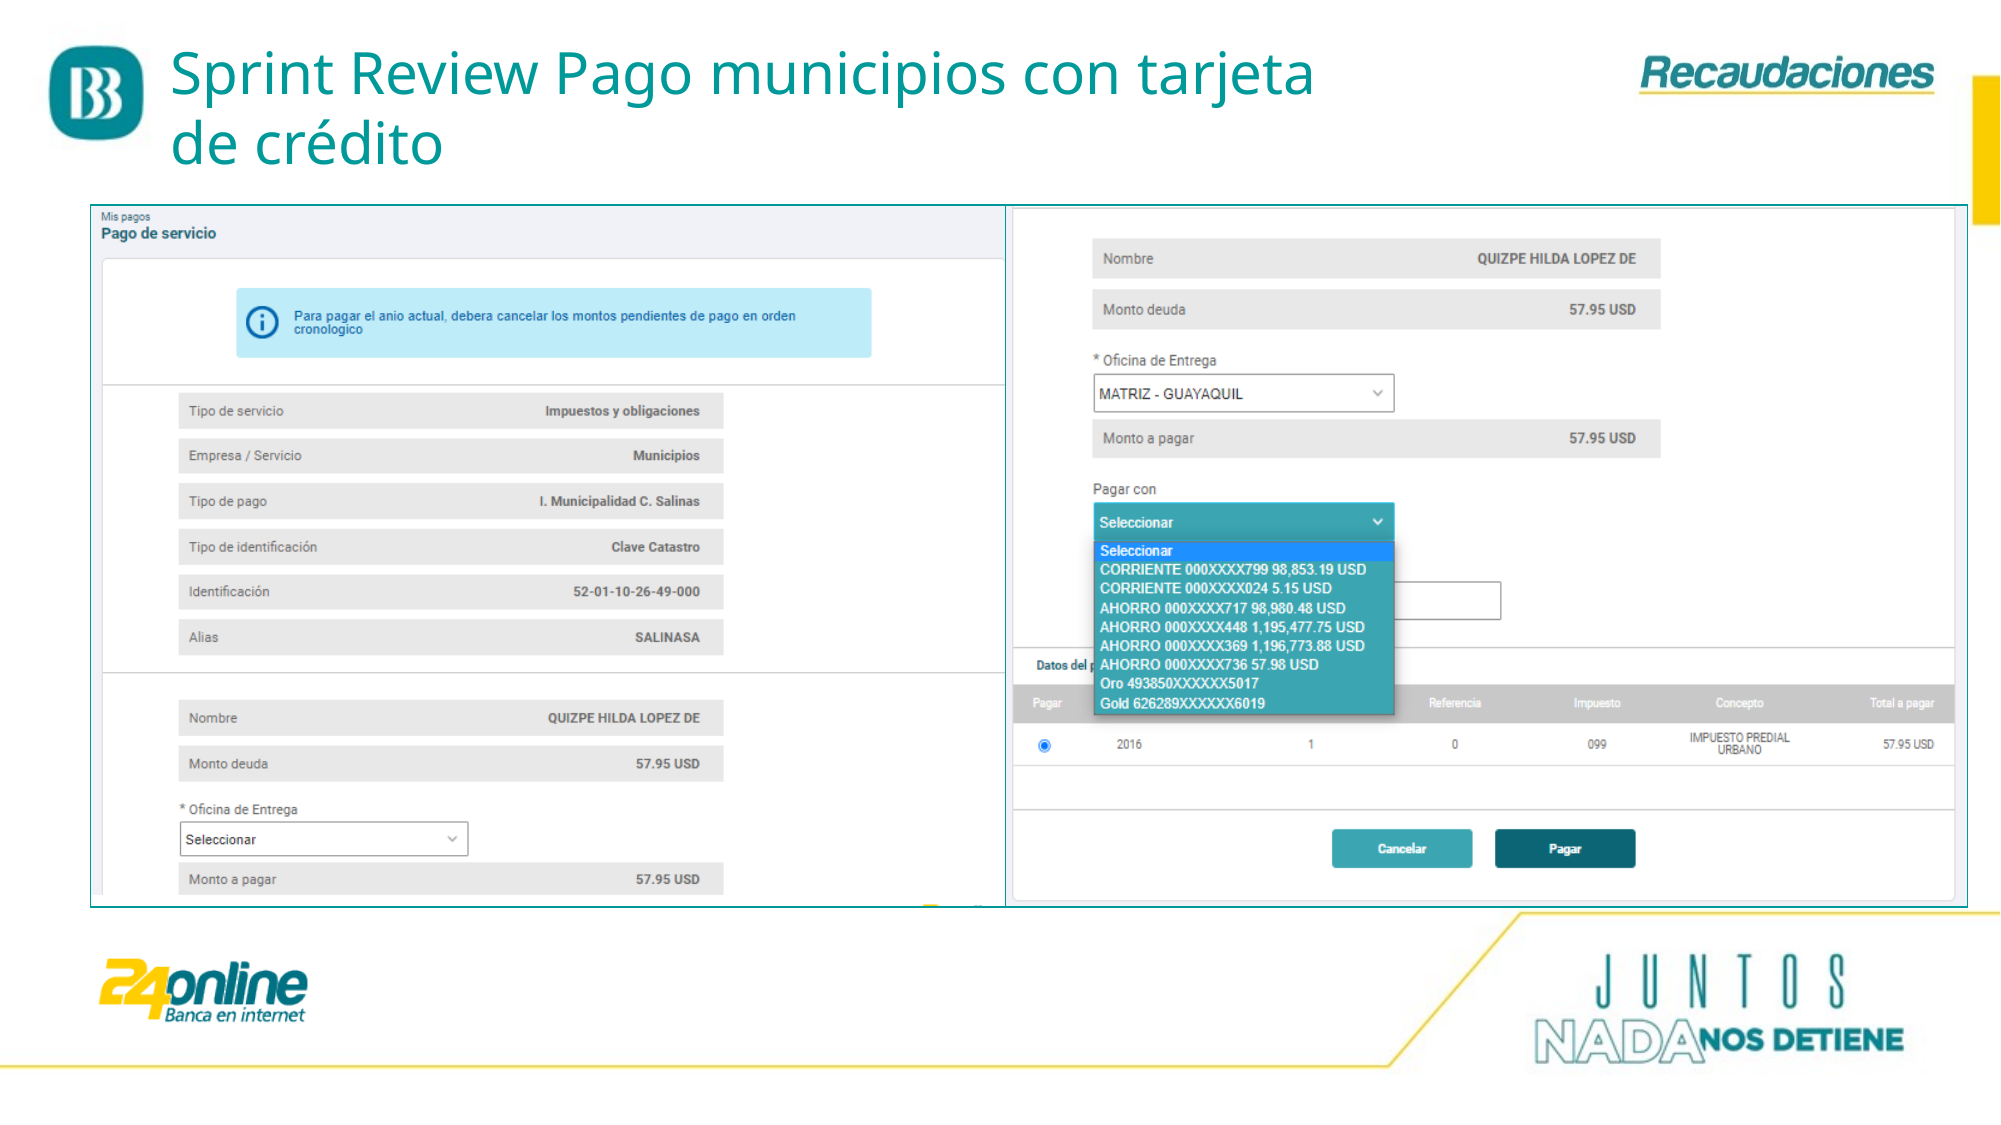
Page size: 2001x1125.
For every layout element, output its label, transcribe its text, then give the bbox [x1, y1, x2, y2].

text_box Sprint Review Pago municipios con tarjeta de crédito [155, 28, 1383, 184]
picture [0, 0, 2001, 1125]
